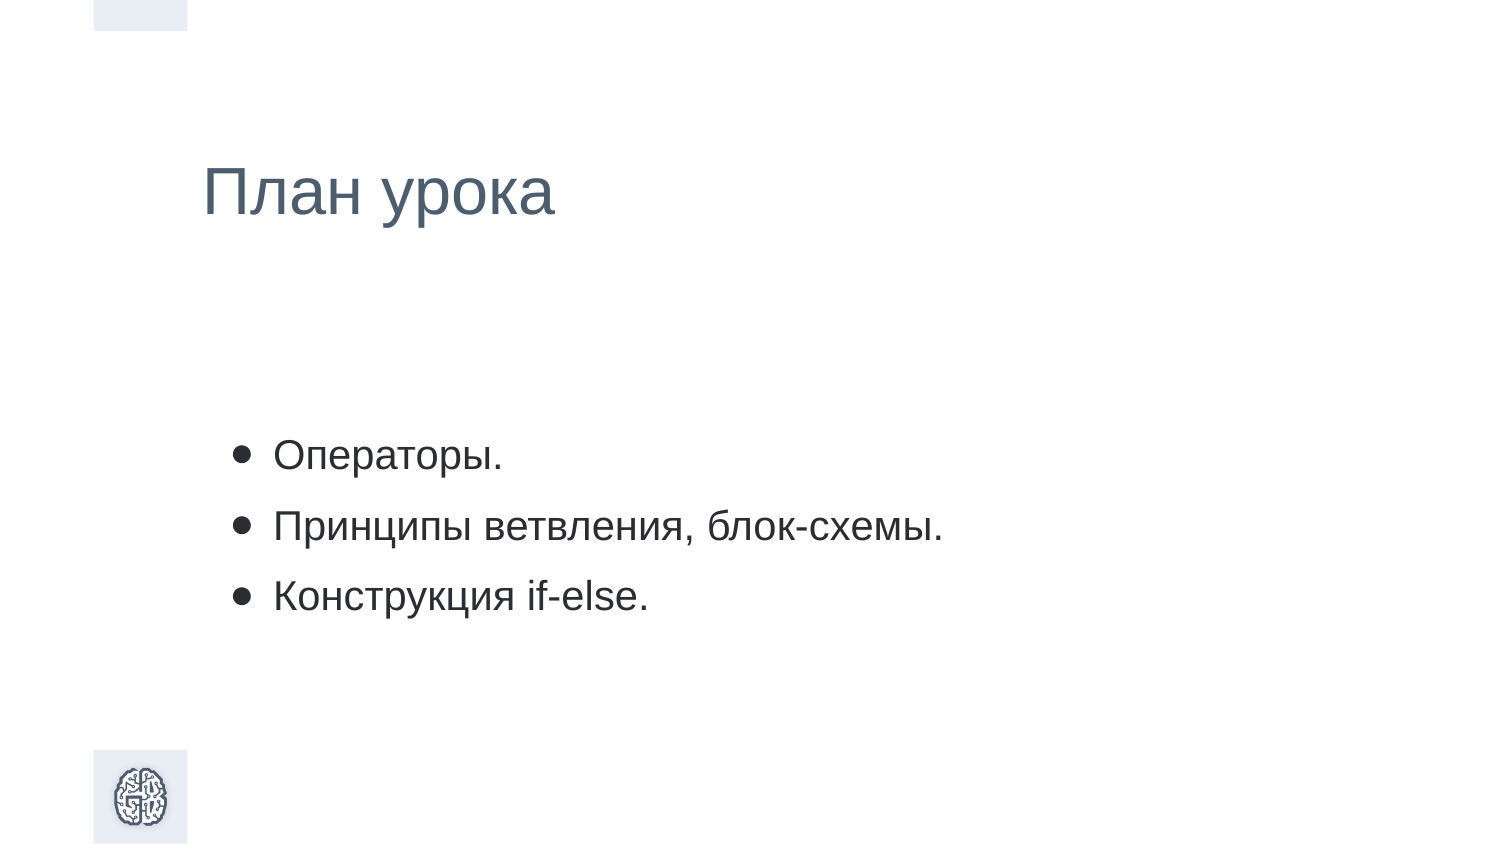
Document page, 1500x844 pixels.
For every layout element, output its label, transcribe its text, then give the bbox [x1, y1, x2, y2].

text_box Операторы. Принципы ветвления, блок-схемы. Конструкция if-else. [187, 303, 1312, 743]
picture [106, 760, 175, 834]
text_box План урока [187, 93, 1312, 282]
